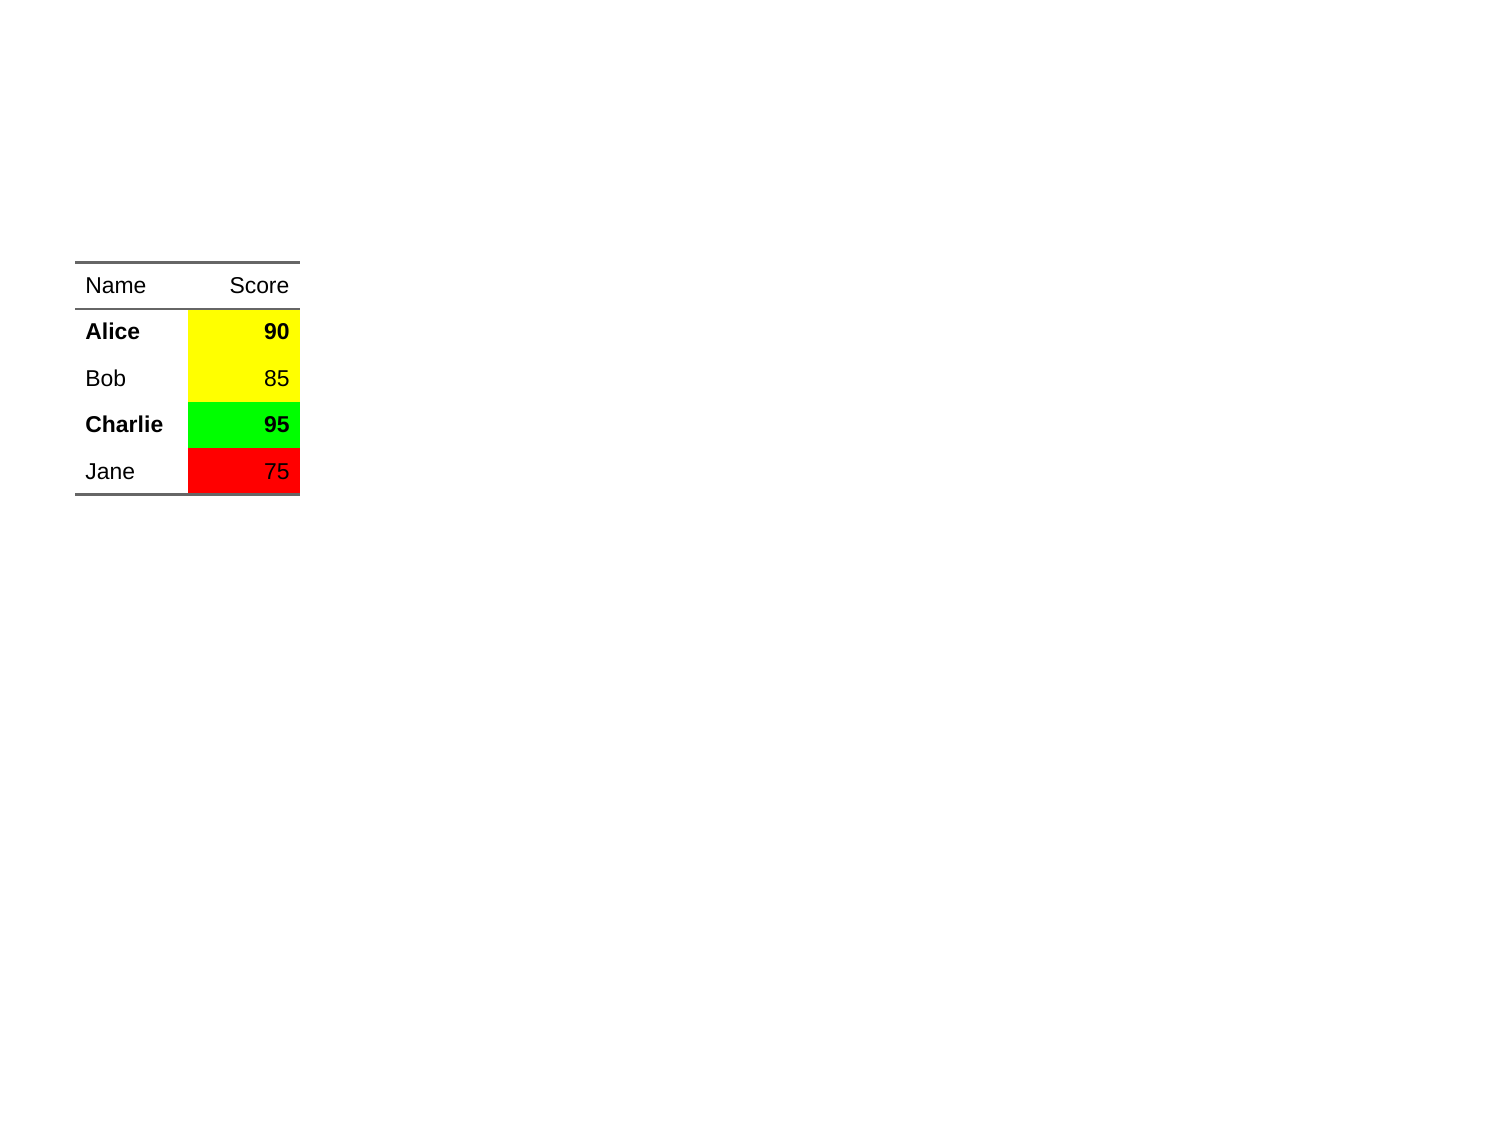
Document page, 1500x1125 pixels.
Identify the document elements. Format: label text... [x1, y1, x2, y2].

table_cell 90 [188, 310, 300, 355]
table_cell 85 [188, 355, 300, 402]
table_cell Charlie [75, 402, 188, 448]
table_header Name [75, 264, 188, 308]
table_cell Alice [75, 310, 188, 355]
table_cell Bob [75, 355, 188, 402]
table_cell Jane [75, 448, 188, 493]
table_cell 75 [188, 448, 300, 493]
table_header Score [188, 264, 300, 308]
table_cell 95 [188, 402, 300, 448]
